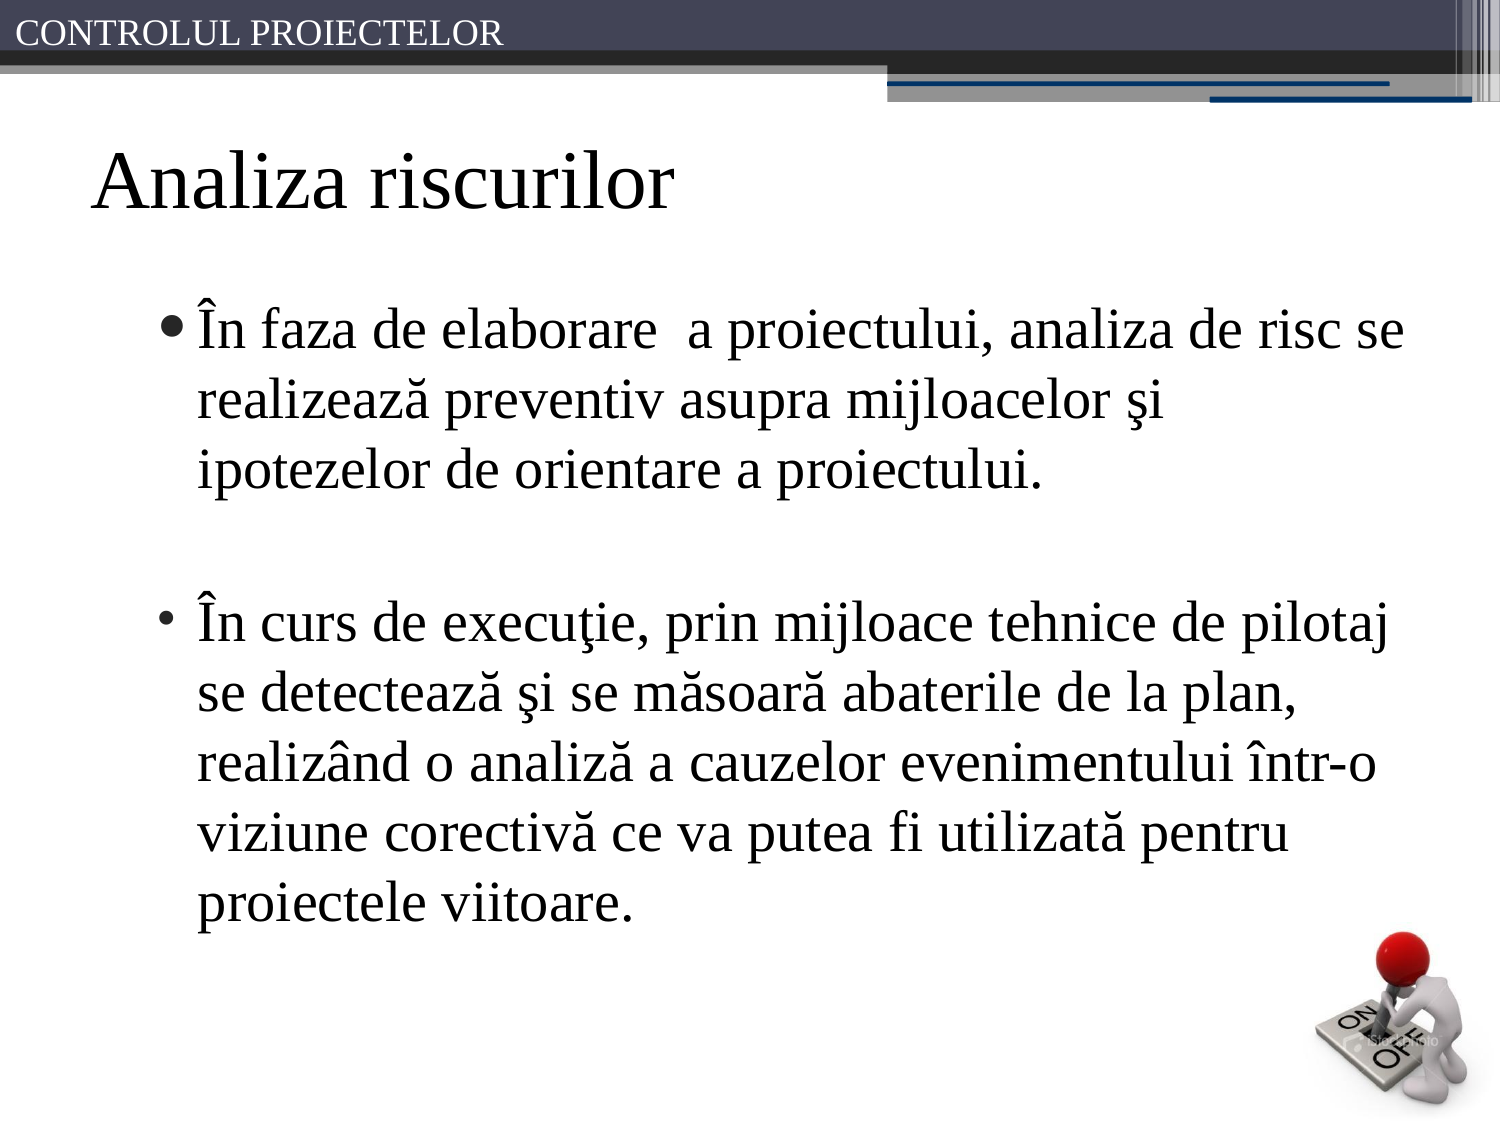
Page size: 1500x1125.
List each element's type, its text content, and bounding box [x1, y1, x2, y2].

list În faza de elaborare a proiectului, analiza de risc se realizează preventiv asupra mijloacelor şi ipotezelor de orientare a proiectului. În curs de execuţie, prin mijloace tehnice de pilotaj se detectează şi se măsoară abaterile de la plan, realizând o analiză a cauzelor evenimentului într-o viziune corectivă ce va putea fi utilizată pentru proiectele viitoare. [75, 231, 1425, 1079]
title Analiza riscurilor [75, 117, 1425, 231]
picture [1297, 922, 1500, 1125]
slide_number [1340, 0, 1466, 61]
